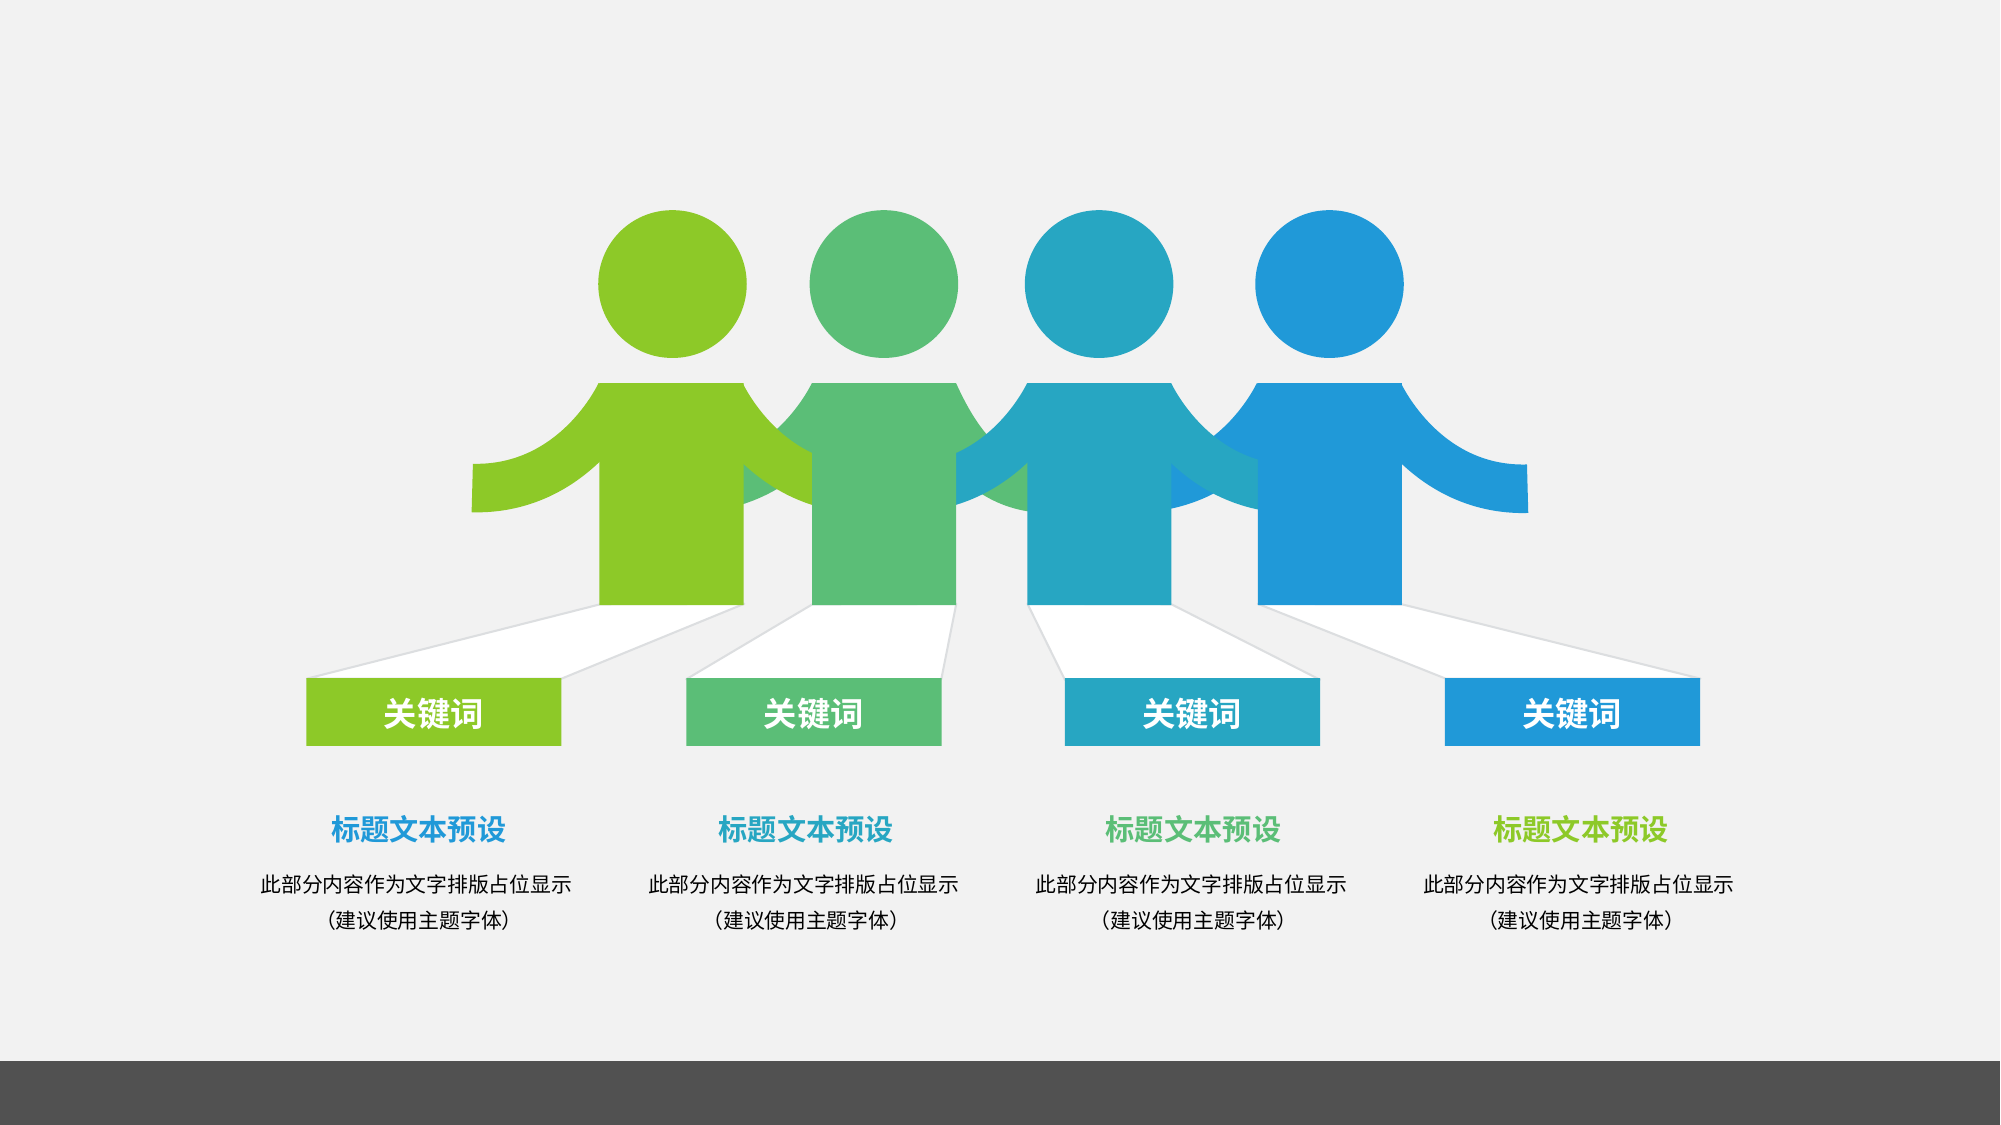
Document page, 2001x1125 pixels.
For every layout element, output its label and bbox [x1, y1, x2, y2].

text_box [237, 210, 1763, 946]
